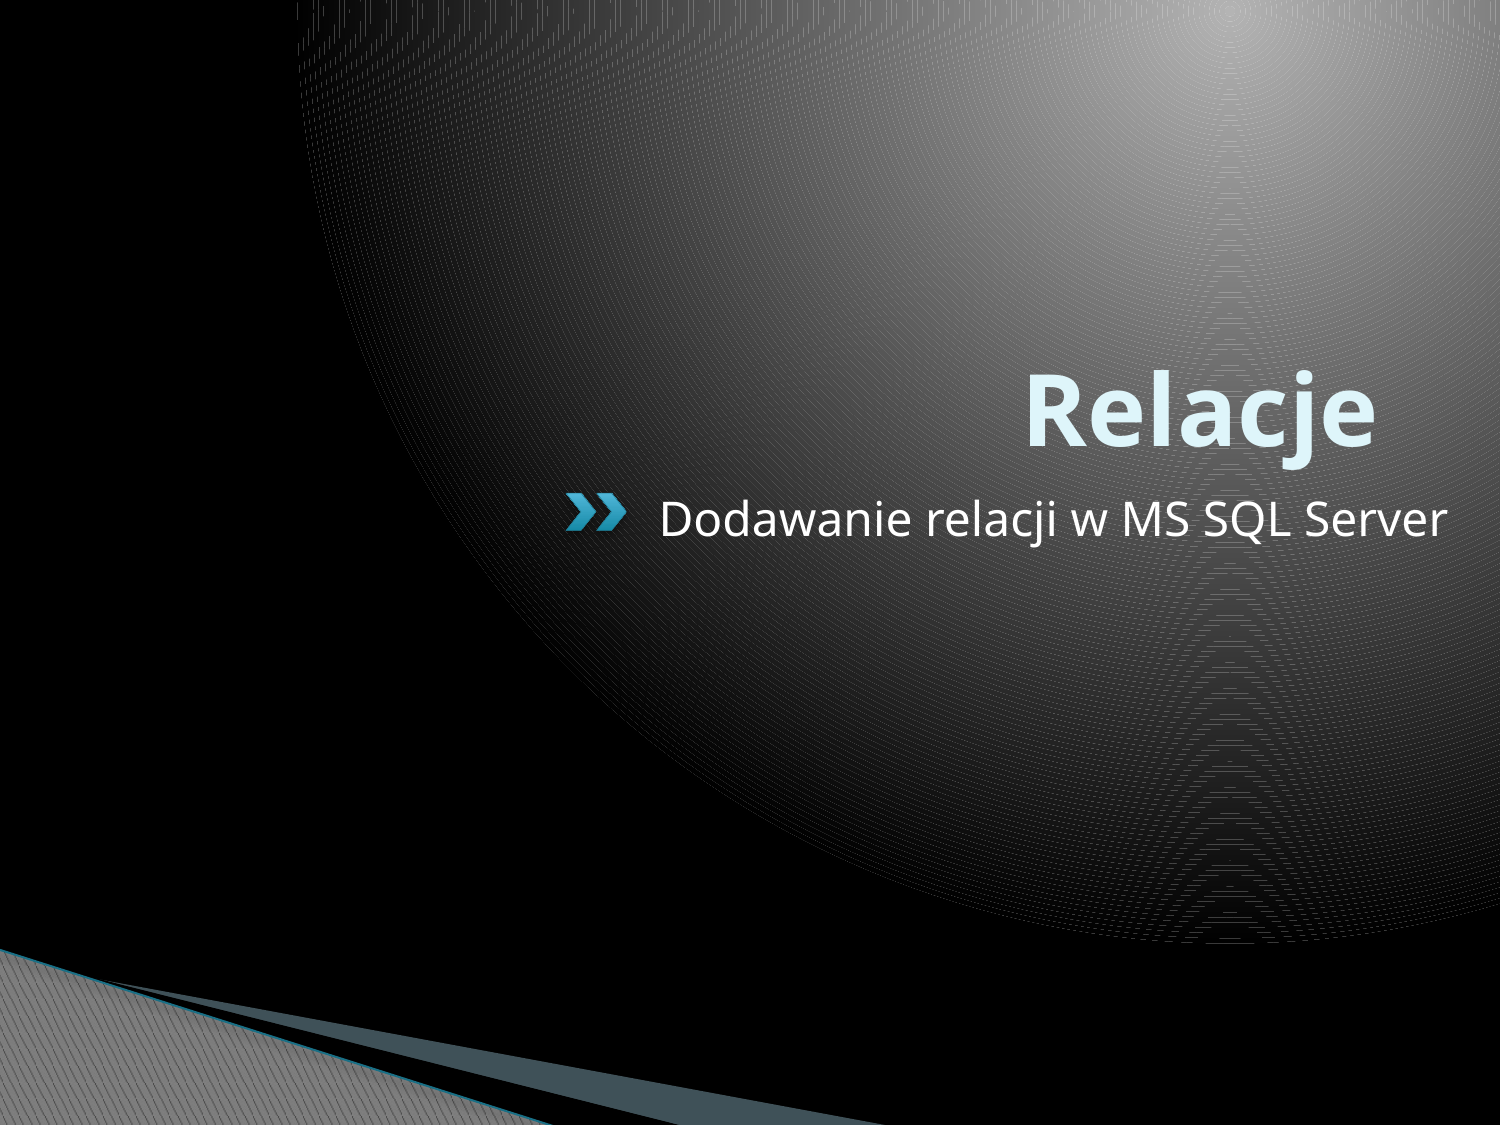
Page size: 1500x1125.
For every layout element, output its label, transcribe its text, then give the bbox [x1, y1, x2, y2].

title Relacje [118, 173, 1394, 474]
picture [0, 952, 543, 1125]
list Dodawanie relacji w MS SQL Server [643, 480, 1500, 720]
